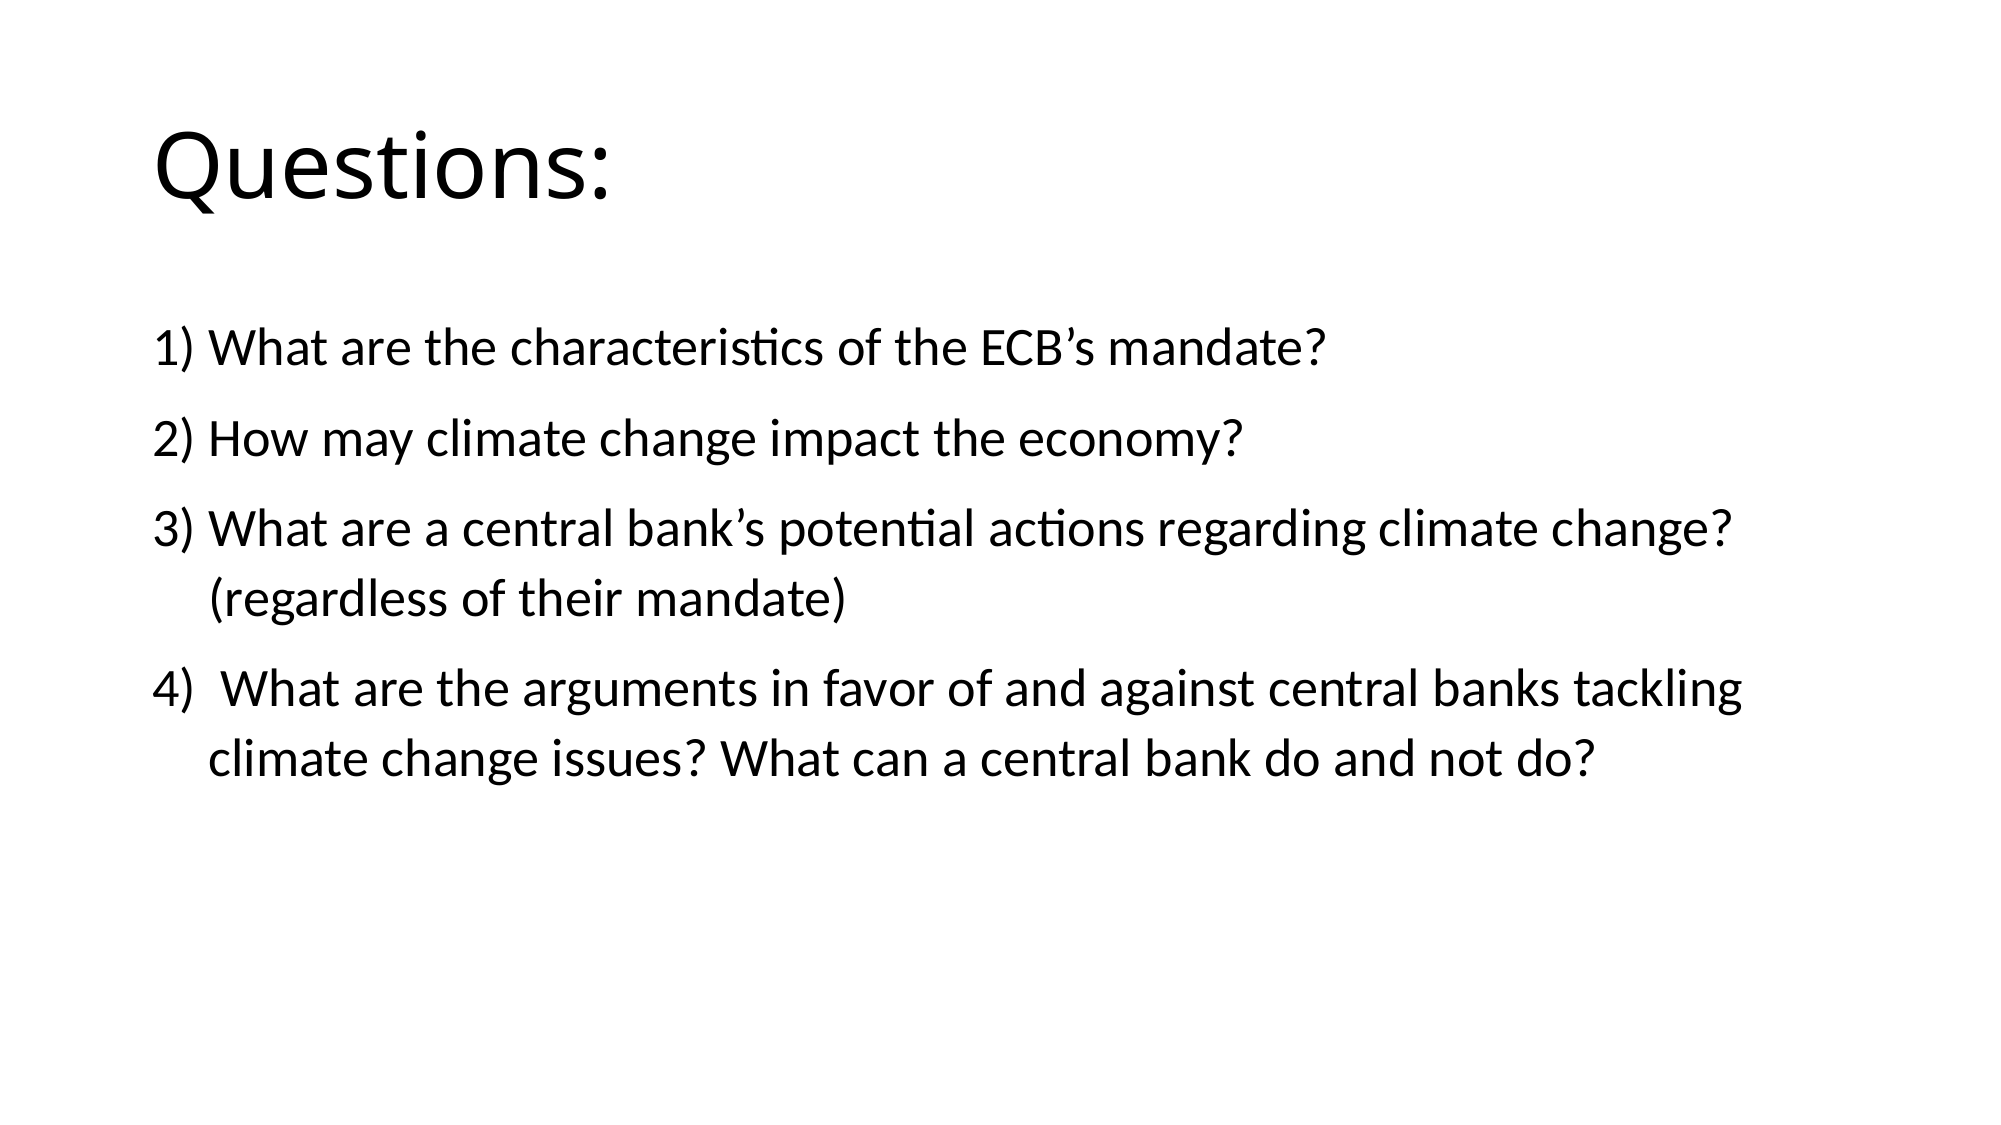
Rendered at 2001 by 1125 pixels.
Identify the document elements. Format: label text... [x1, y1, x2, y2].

text_box Questions: [137, 59, 1863, 278]
text_box What are the characteristics of the ECB’s mandate? How may climate change impact the economy? What are a central bank’s potential actions regarding climate change? (regardless of their mandate) What are the arguments in favor of and against central banks tackling climate change issues? What can a central bank do and not do? [137, 299, 1863, 1014]
